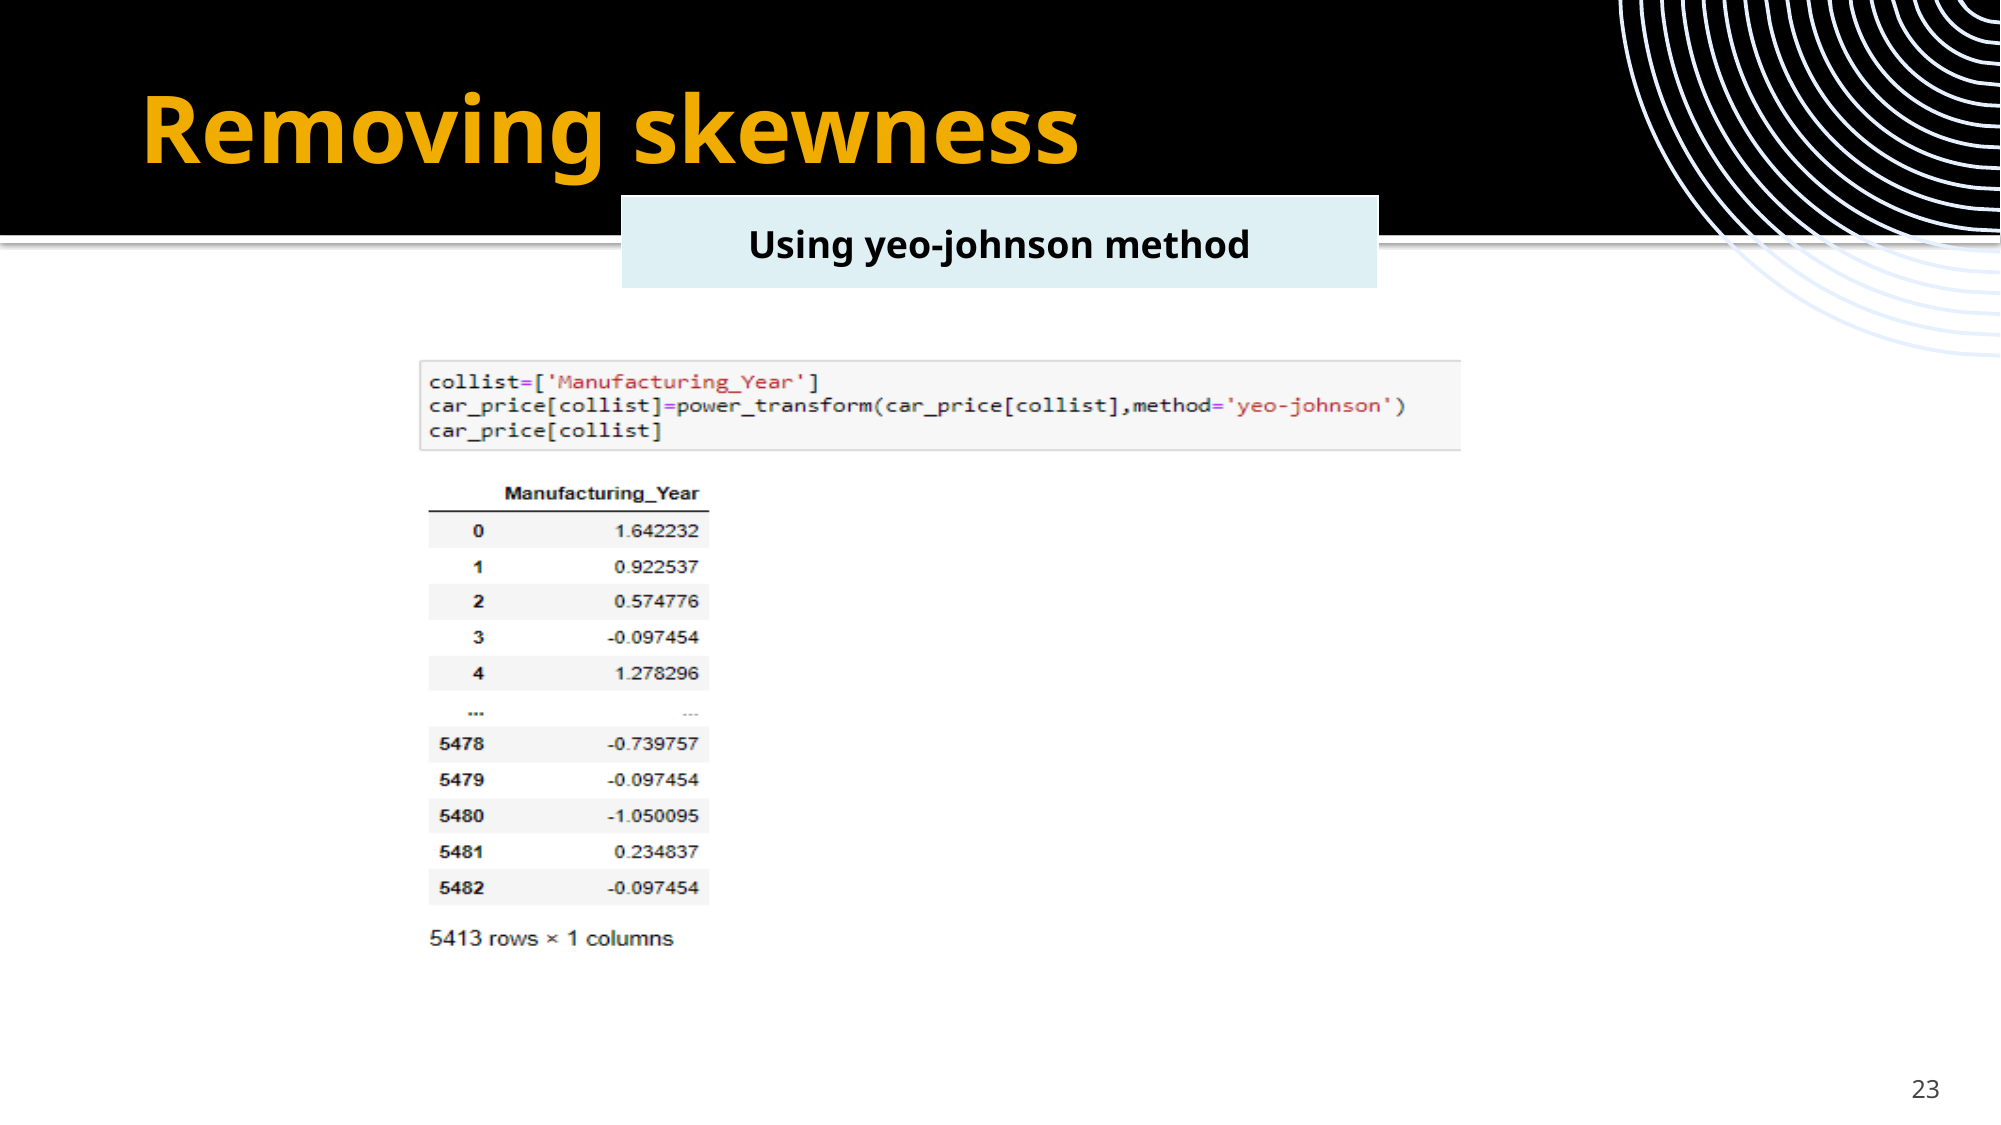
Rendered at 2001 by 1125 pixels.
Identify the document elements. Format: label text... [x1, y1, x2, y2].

slide_number 23 [1794, 1062, 1955, 1108]
title Removing skewness [124, 55, 1875, 197]
table_header Using yeo-johnson method [622, 197, 1377, 288]
picture [414, 351, 1461, 971]
